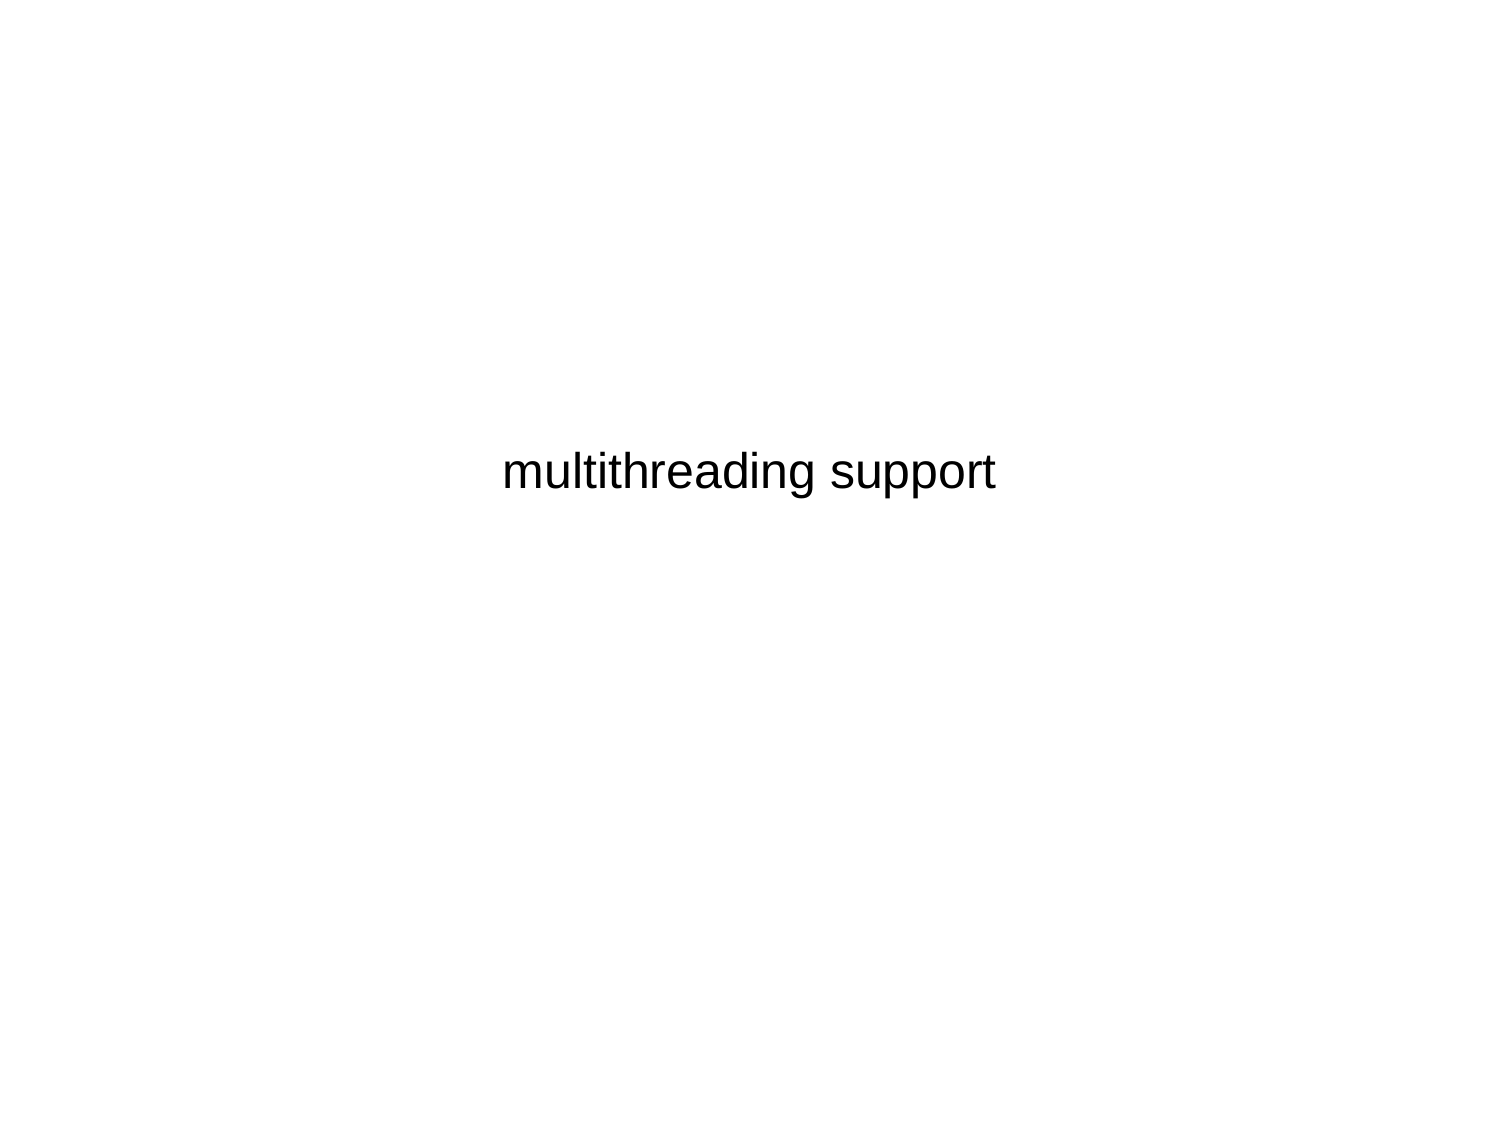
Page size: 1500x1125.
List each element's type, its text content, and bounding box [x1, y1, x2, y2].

title multithreading support [112, 375, 1388, 563]
